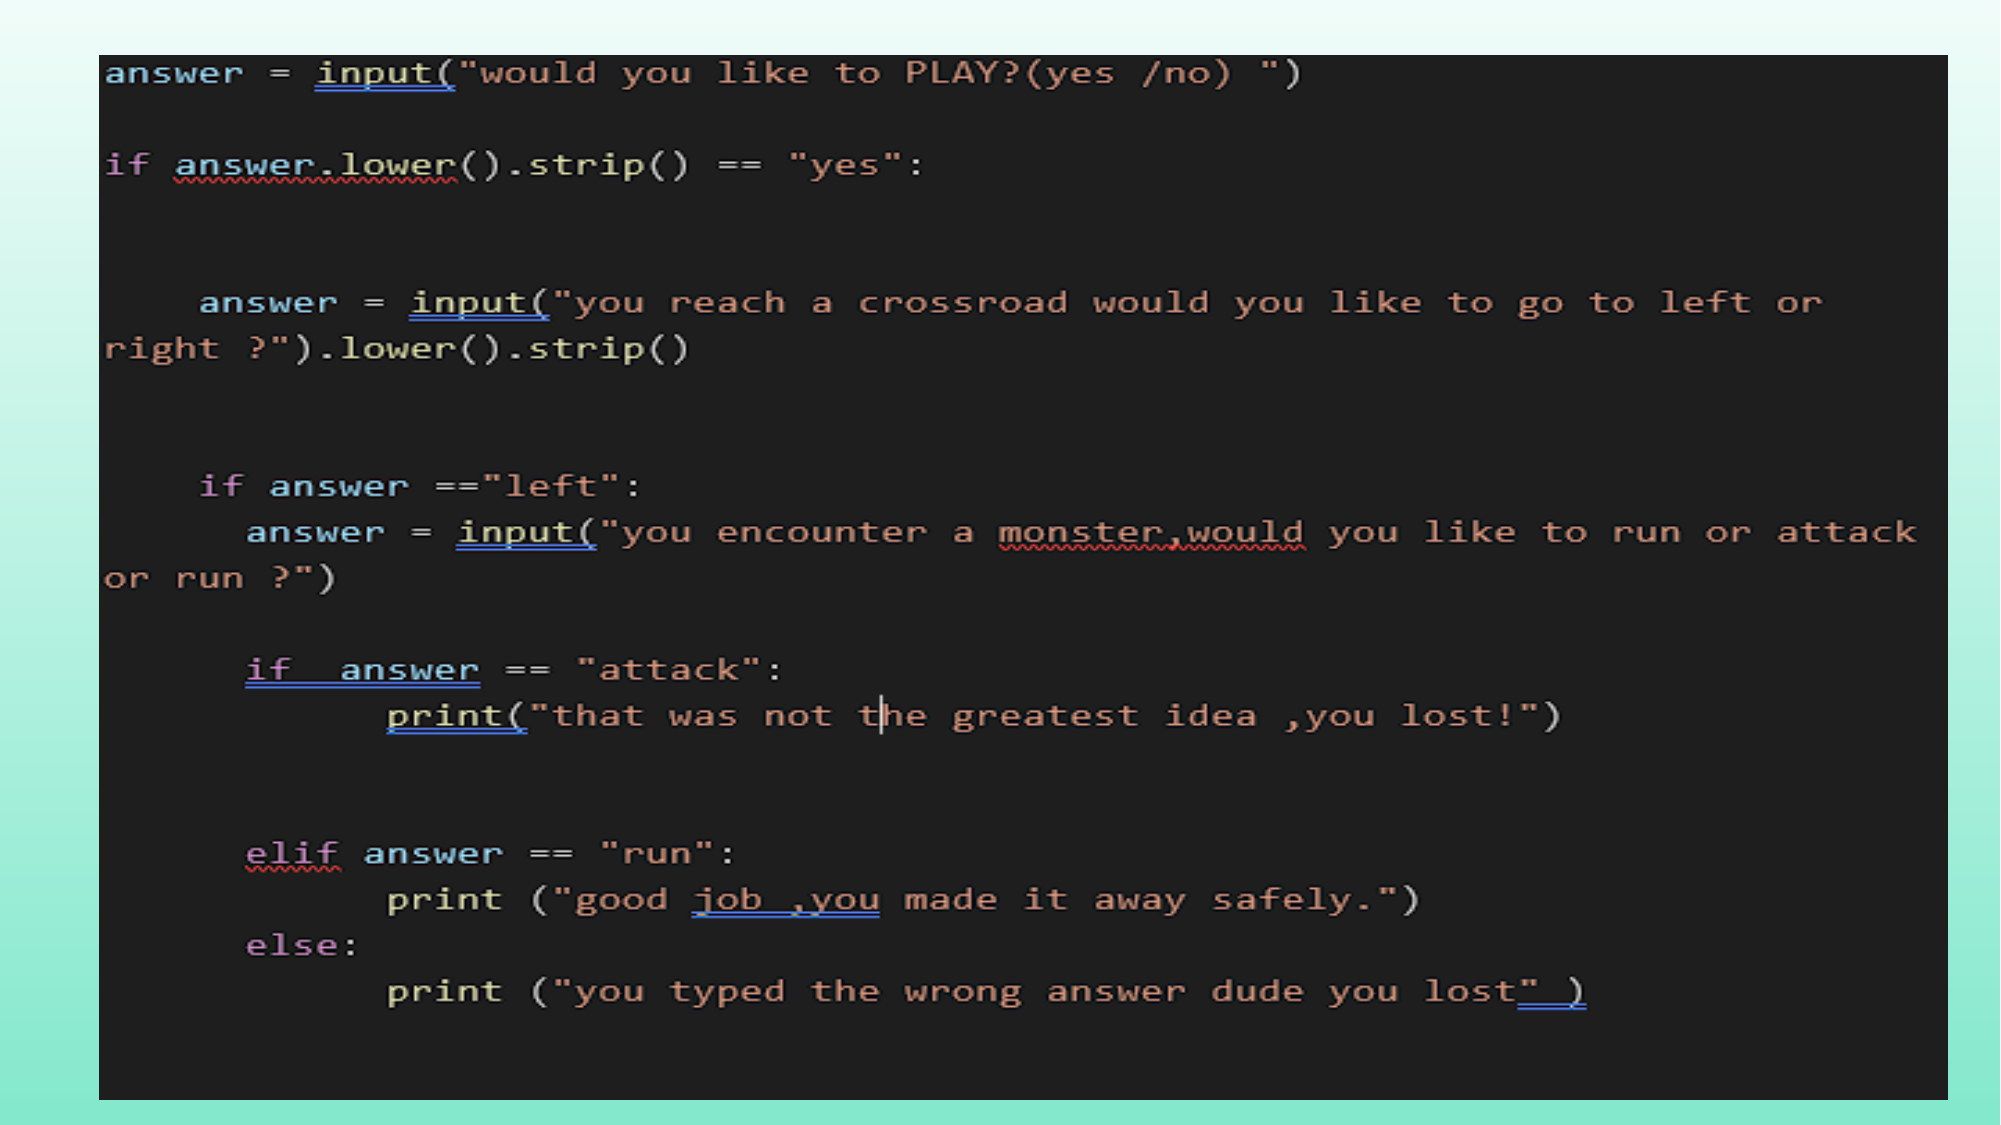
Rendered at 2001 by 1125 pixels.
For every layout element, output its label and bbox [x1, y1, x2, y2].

list [99, 55, 1948, 1100]
